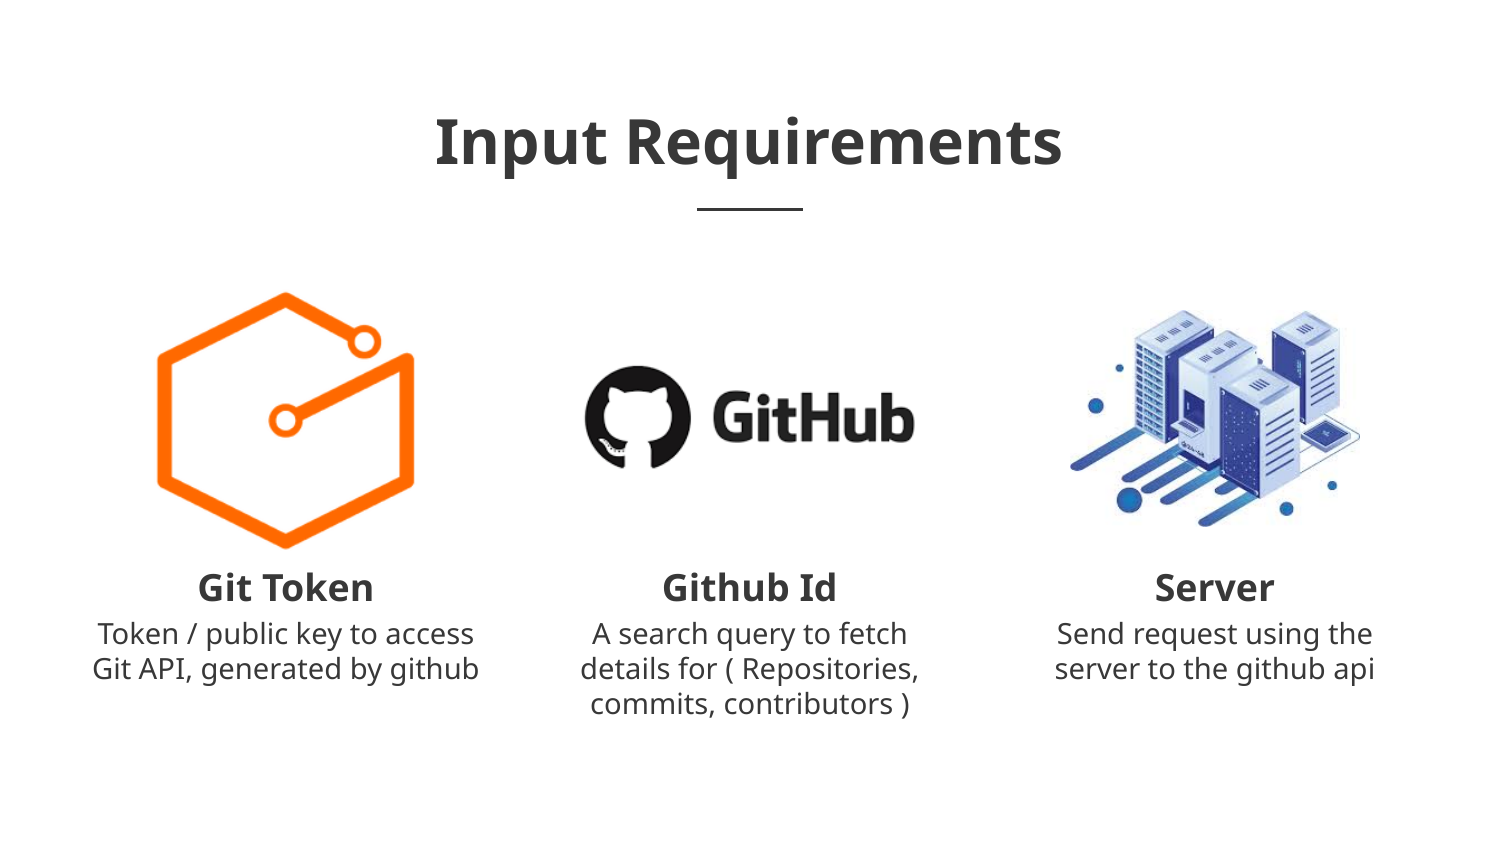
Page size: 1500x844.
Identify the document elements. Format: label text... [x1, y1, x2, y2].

subtitle A search query to fetch details for ( Repositories, commits, contributors ) [533, 600, 967, 732]
picture [1070, 310, 1361, 528]
title Git Token [141, 560, 431, 600]
picture [153, 286, 419, 552]
title Input Requirements [276, 87, 1224, 174]
subtitle Send request using the server to the github api [998, 600, 1432, 732]
title Github Id [605, 560, 895, 600]
title Server [1070, 560, 1360, 600]
subtitle Token / public key to access Git API, generated by github [69, 600, 503, 732]
picture [549, 307, 951, 533]
